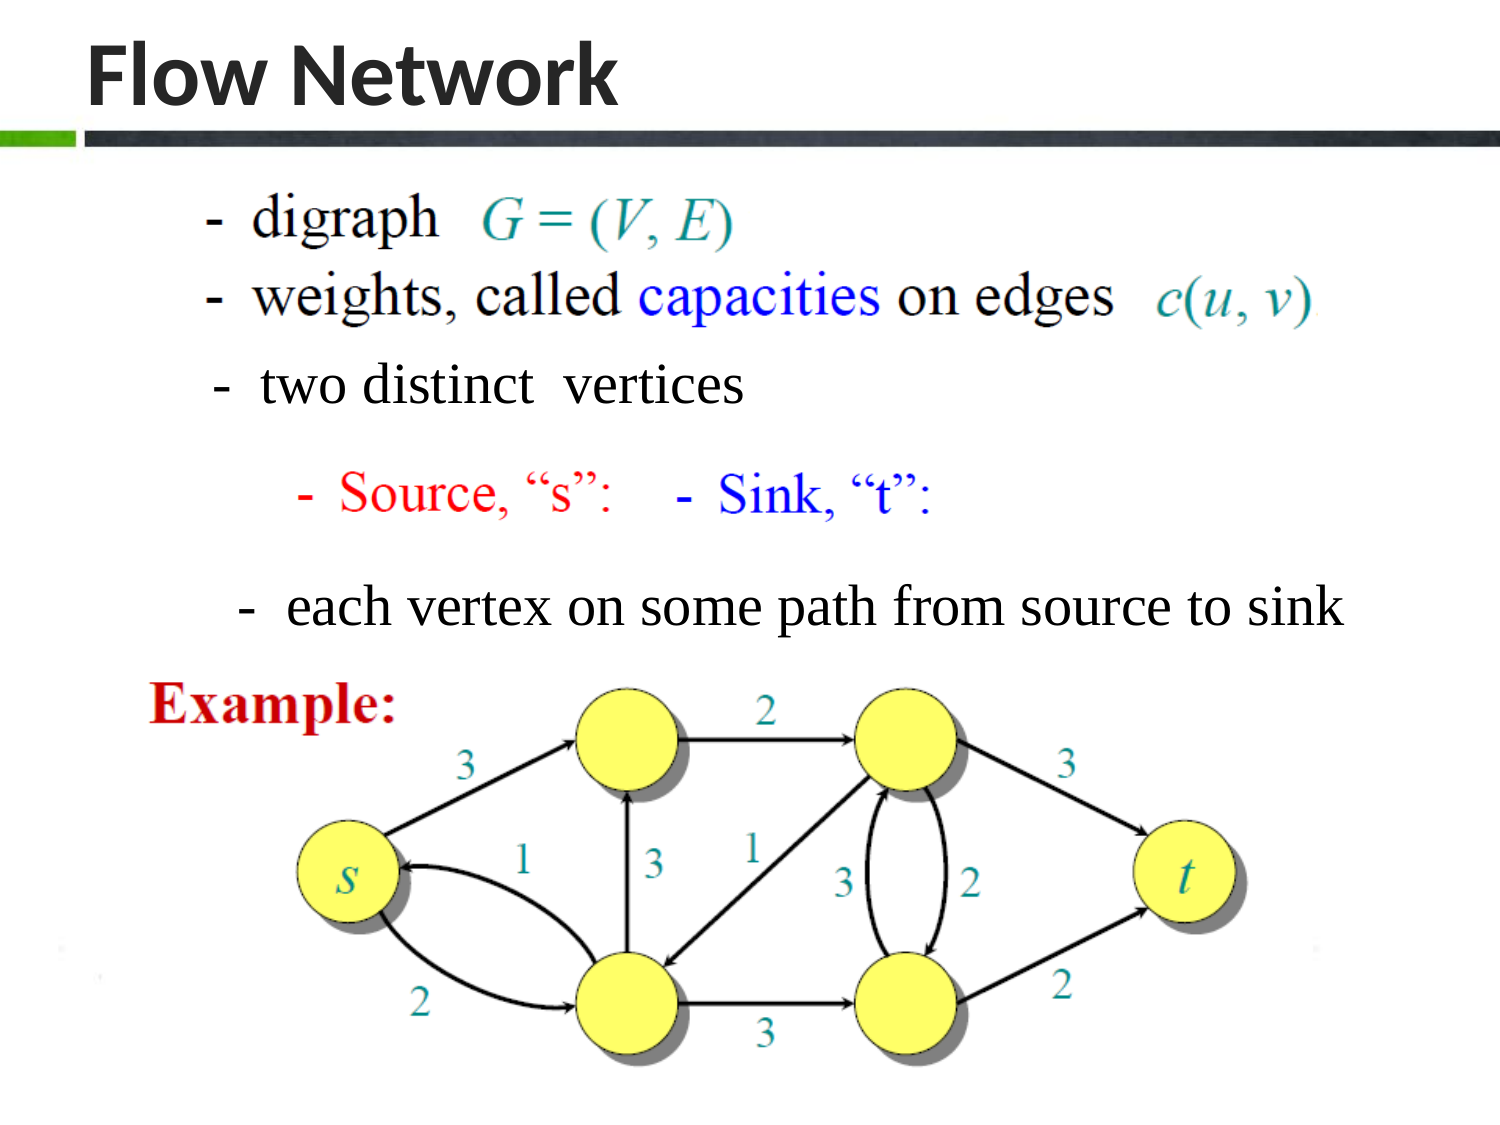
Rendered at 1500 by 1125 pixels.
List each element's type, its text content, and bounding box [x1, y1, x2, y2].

text_box - each vertex on some path from source to sink [222, 560, 1375, 645]
text_box - two distinct vertices [197, 352, 775, 423]
title Flow Network [71, 12, 1451, 126]
picture [0, 0, 1500, 1125]
